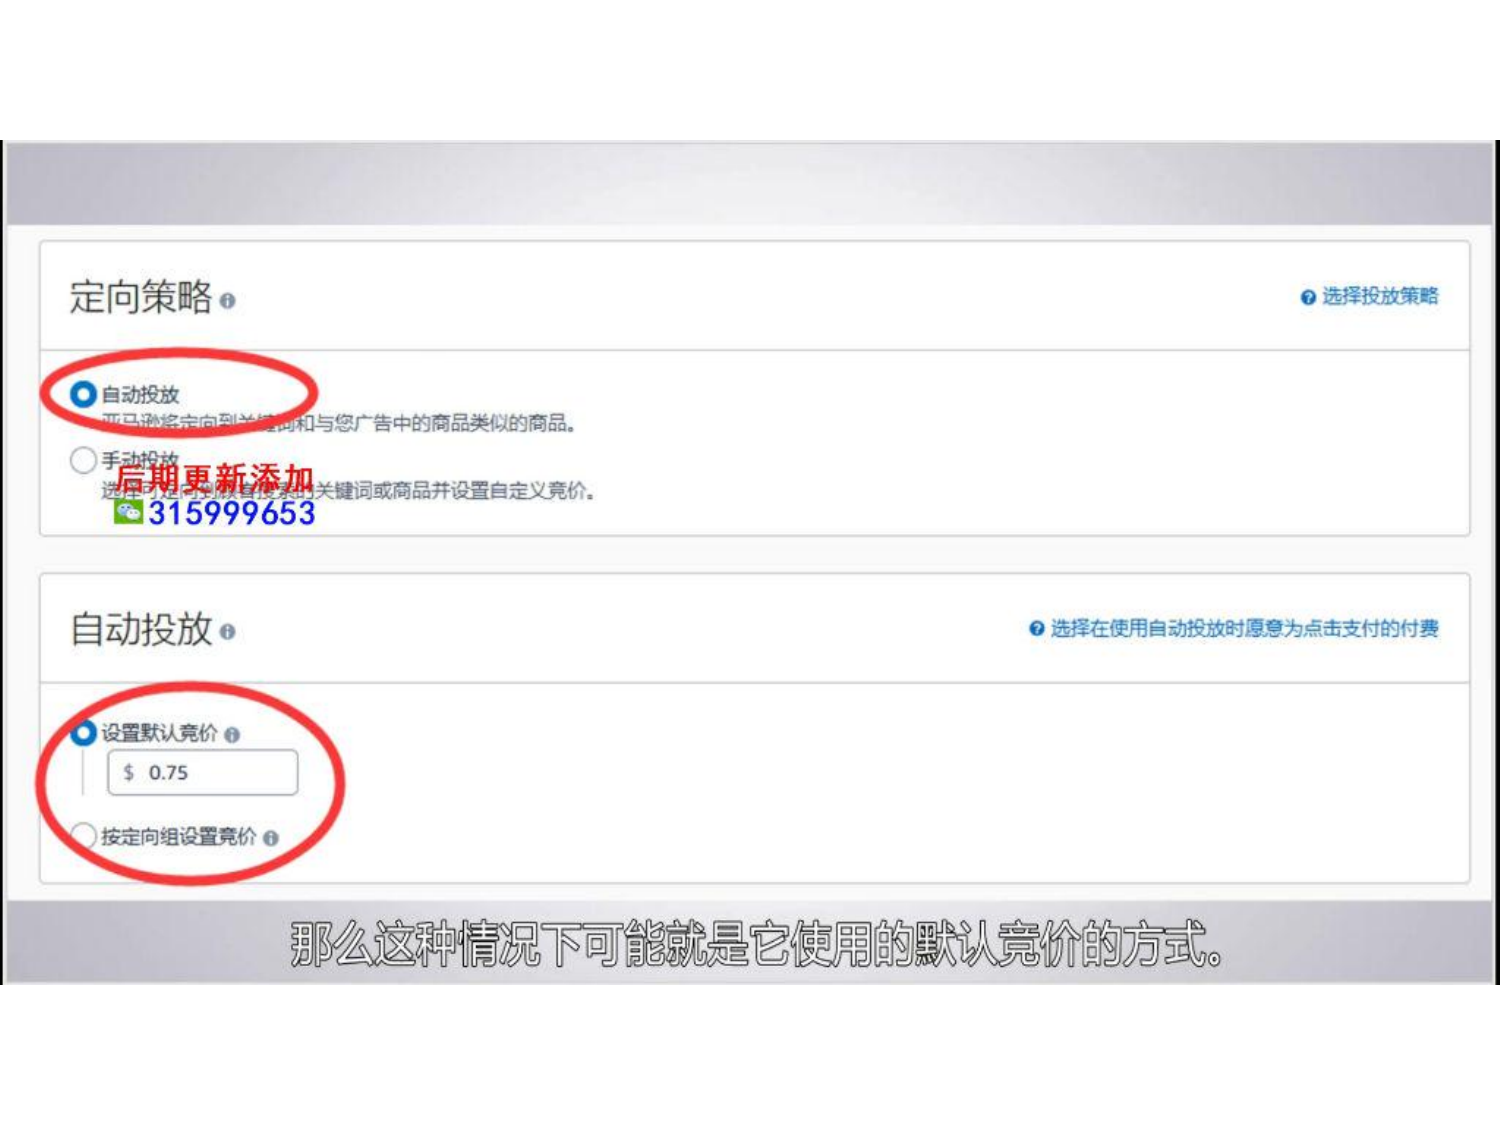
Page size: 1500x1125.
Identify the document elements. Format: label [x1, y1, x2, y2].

picture [0, 140, 1500, 985]
